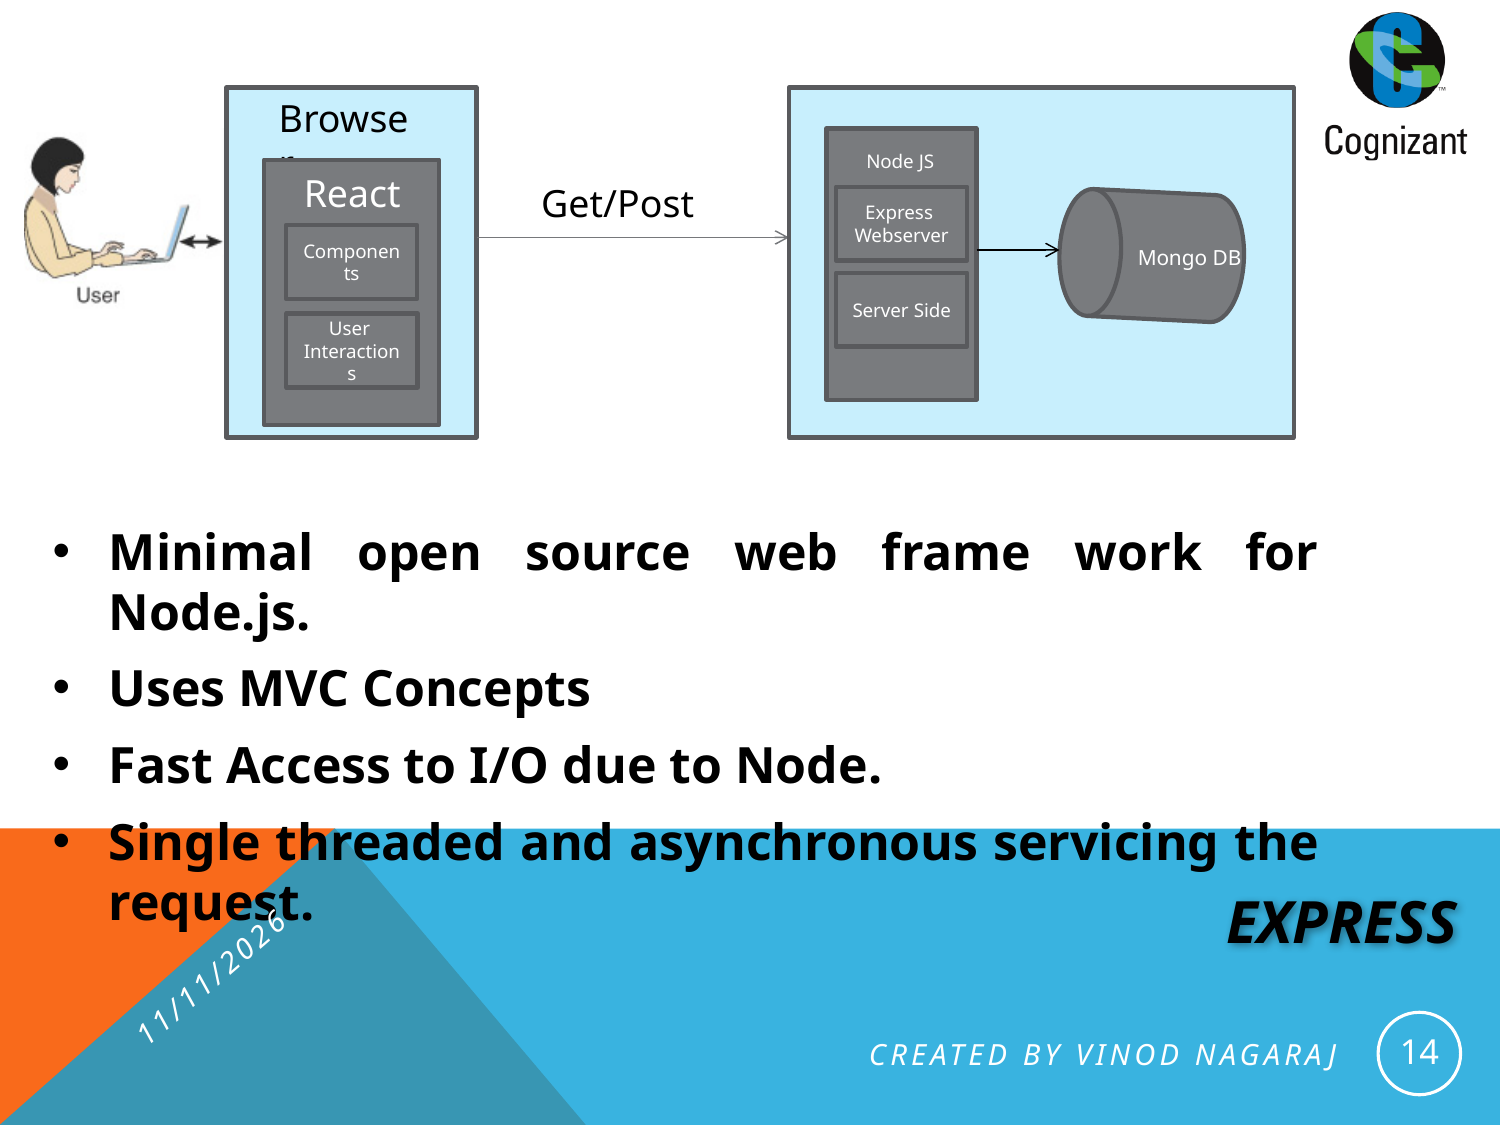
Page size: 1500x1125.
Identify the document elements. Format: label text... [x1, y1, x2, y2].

text_box Mongo DB [1123, 237, 1264, 278]
footer Created by Vinod Nagaraj [577, 1031, 1352, 1076]
text_box [787, 85, 1296, 440]
text_box Server Side [834, 271, 969, 349]
text_box Express [1087, 874, 1472, 965]
text_box [224, 85, 479, 440]
text_box Browser [264, 87, 439, 158]
picture [24, 128, 227, 310]
slide_number 14 [1376, 1010, 1463, 1097]
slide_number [65, 849, 357, 1109]
text_box Components [284, 223, 419, 301]
picture [1324, 11, 1468, 161]
text_box [262, 158, 441, 427]
list Minimal open source web frame work for Node.js. Uses MVC Concepts Fast Access to I/O due to Node. Single threaded and asynchronous servicing the request. [37, 512, 1335, 1100]
text_box Get/Post [526, 172, 739, 232]
text_box React [289, 162, 464, 223]
text_box Node JS [851, 141, 952, 180]
text_box User Interactions [284, 311, 420, 390]
text_box [824, 126, 979, 402]
text_box Express Webserver [834, 185, 969, 263]
text_box [1057, 186, 1246, 325]
